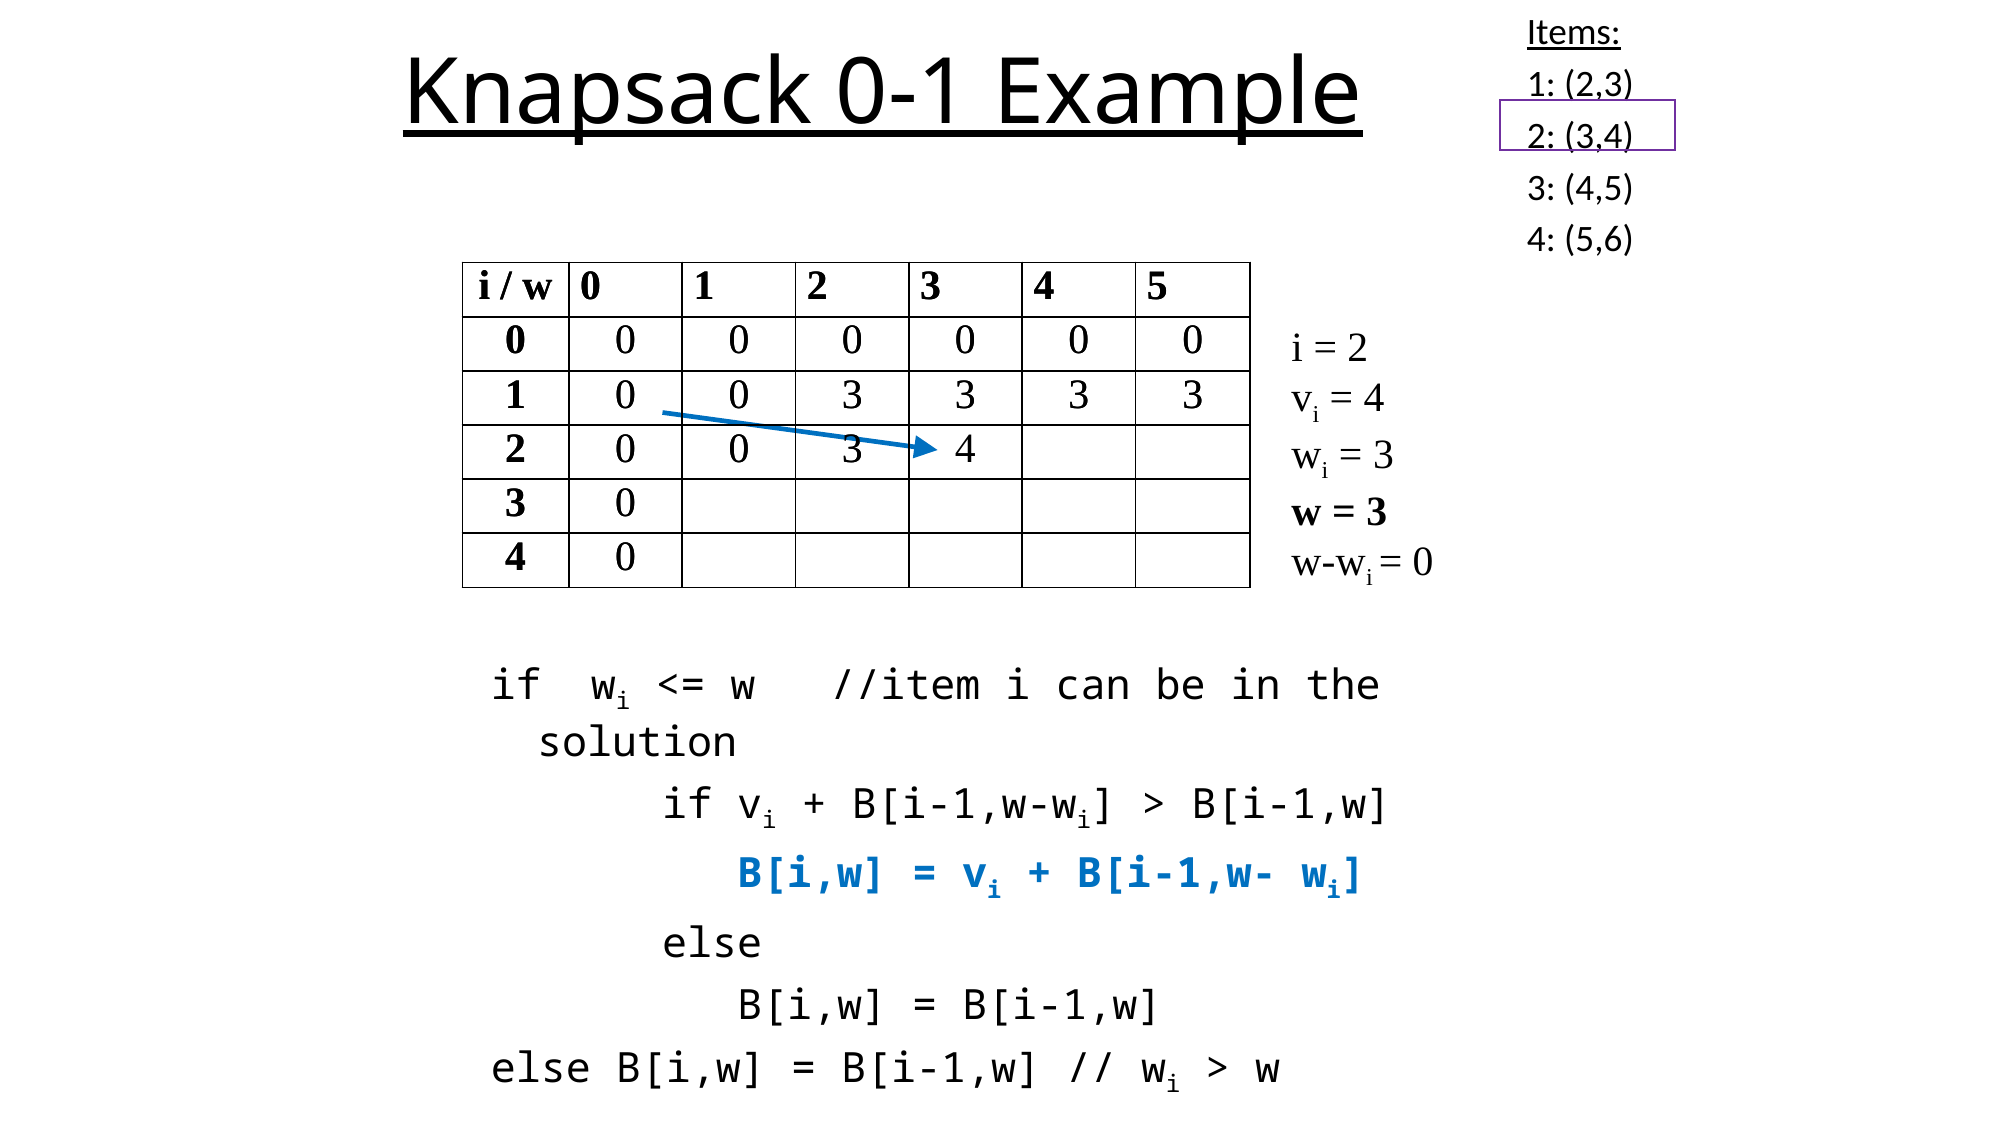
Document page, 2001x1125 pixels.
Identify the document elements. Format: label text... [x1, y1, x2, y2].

table_cell [796, 534, 908, 587]
table_header 5 [1136, 263, 1249, 316]
table_cell 4 [910, 426, 1021, 478]
table_cell 0 [683, 372, 795, 412]
table_cell 0 [570, 480, 681, 532]
text_box [1499, 99, 1676, 151]
table_cell 3 [796, 372, 908, 412]
table_cell 3 [463, 480, 568, 532]
table_cell 3 [796, 450, 908, 478]
text_box Items: 1: (2,3) 2: (3,4) 3: (4,5) 4: (5,6) [1500, 0, 1675, 99]
table_cell 0 [570, 426, 681, 478]
table_cell 0 [683, 318, 795, 370]
table_cell [796, 480, 908, 532]
table_cell 3 [1136, 372, 1249, 424]
table_cell 4 [463, 534, 568, 587]
table_cell 0 [463, 318, 568, 370]
table_cell 0 [1136, 318, 1249, 370]
table_cell [1023, 534, 1135, 587]
table_cell [1023, 426, 1135, 478]
table_cell 0 [1023, 318, 1135, 370]
table_cell 0 [683, 450, 795, 478]
table_header 0 [570, 263, 681, 316]
table_cell [910, 534, 1021, 587]
table_cell [910, 480, 1021, 532]
table_cell [1023, 480, 1135, 532]
table_cell [683, 534, 795, 587]
table_cell 0 [910, 318, 1021, 370]
table_cell [683, 480, 795, 532]
table_header i / w [463, 263, 568, 316]
table_cell 0 [796, 318, 908, 370]
table_cell 3 [910, 372, 1021, 424]
table_cell [1136, 426, 1249, 478]
title Knapsack 0-1 Example [387, 0, 1500, 188]
table_cell 2 [463, 426, 568, 478]
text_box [662, 412, 938, 450]
table_cell 1 [463, 372, 568, 424]
table_cell [1136, 534, 1249, 587]
table_cell 0 [570, 318, 681, 370]
text_box i = 2 vi = 4 wi = 3 w = 3 w-wi = 0 [1276, 312, 1449, 598]
table_cell 0 [570, 372, 681, 424]
table_header 1 [683, 263, 795, 316]
text_box Items: 1: (2,3) 2: (3,4) 3: (4,5) 4: (5,6) [1500, 151, 1675, 275]
text_box if wi <= w //item i can be in the solution if vi + B[i-1,w-wi] > B[i-1,w] B[i,w] = vi + B[i-1,w- wi] else B[i,w] = B[i-1,w] else B[i,w] = B[i-1,w] // wi > w [462, 650, 1525, 1063]
table_header 3 [910, 263, 1021, 316]
table_cell 3 [1023, 372, 1135, 424]
table_cell 0 [570, 534, 681, 587]
table_header 4 [1023, 263, 1135, 316]
table_header 2 [796, 263, 908, 316]
table_cell [1136, 480, 1249, 532]
